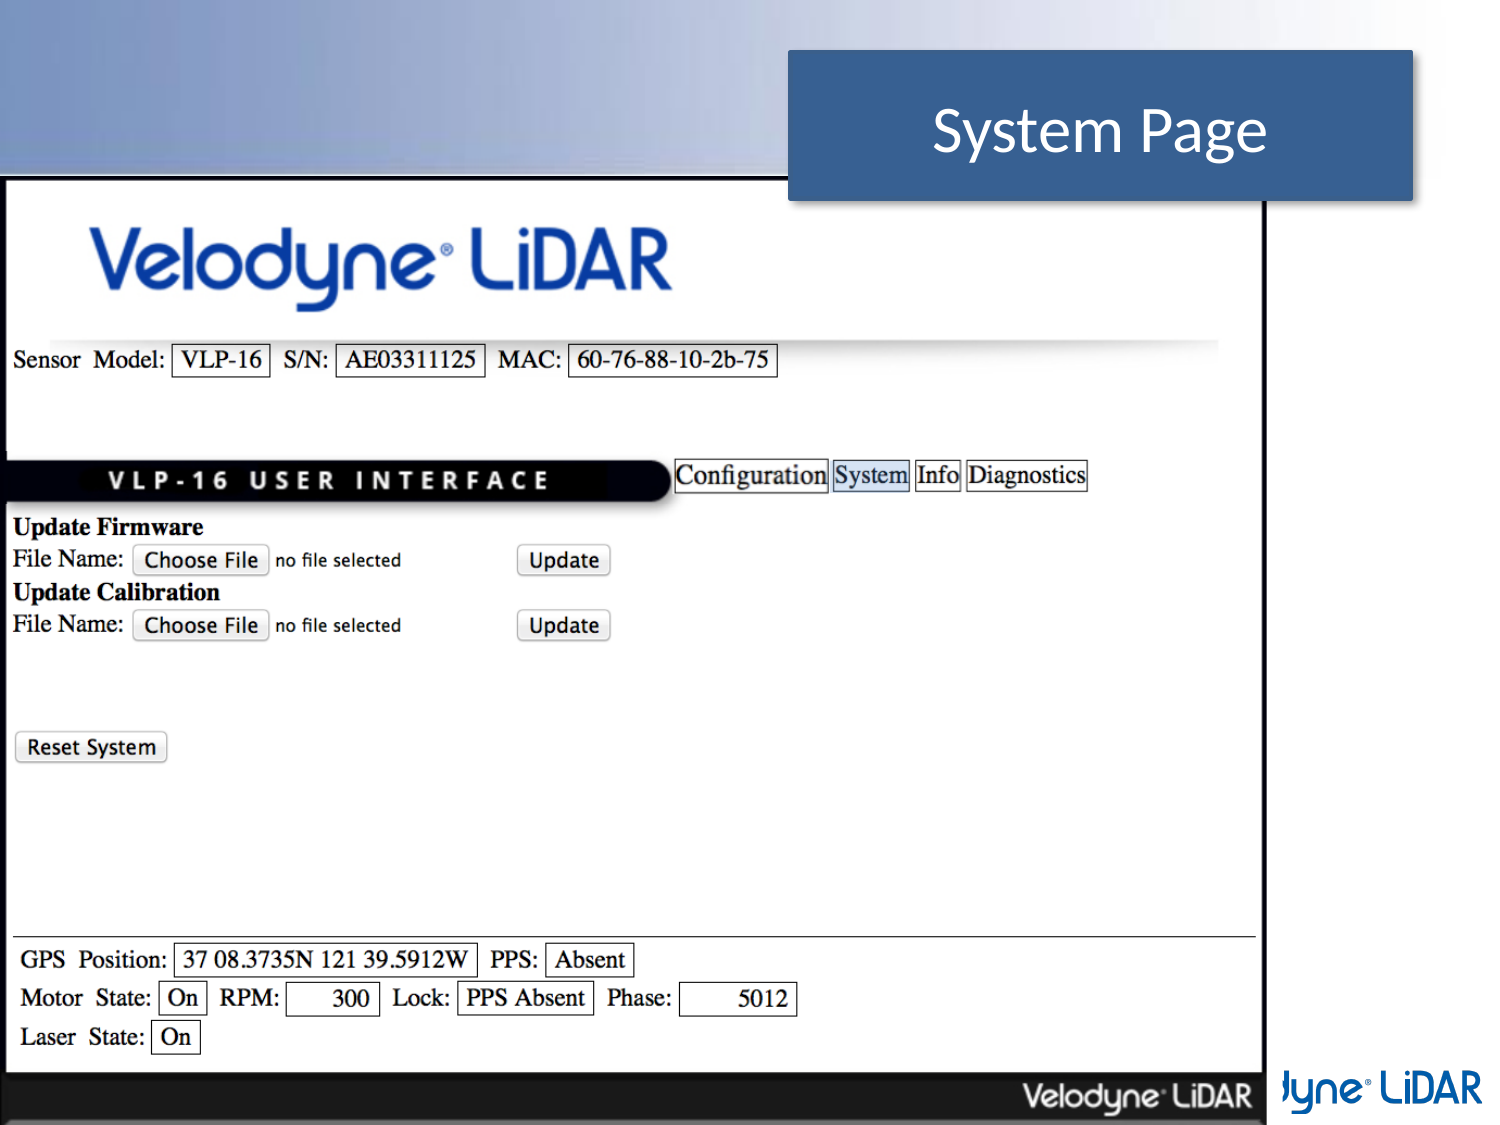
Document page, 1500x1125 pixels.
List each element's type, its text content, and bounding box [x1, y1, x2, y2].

text_box System Page [788, 50, 1413, 201]
picture [0, 0, 1500, 1125]
